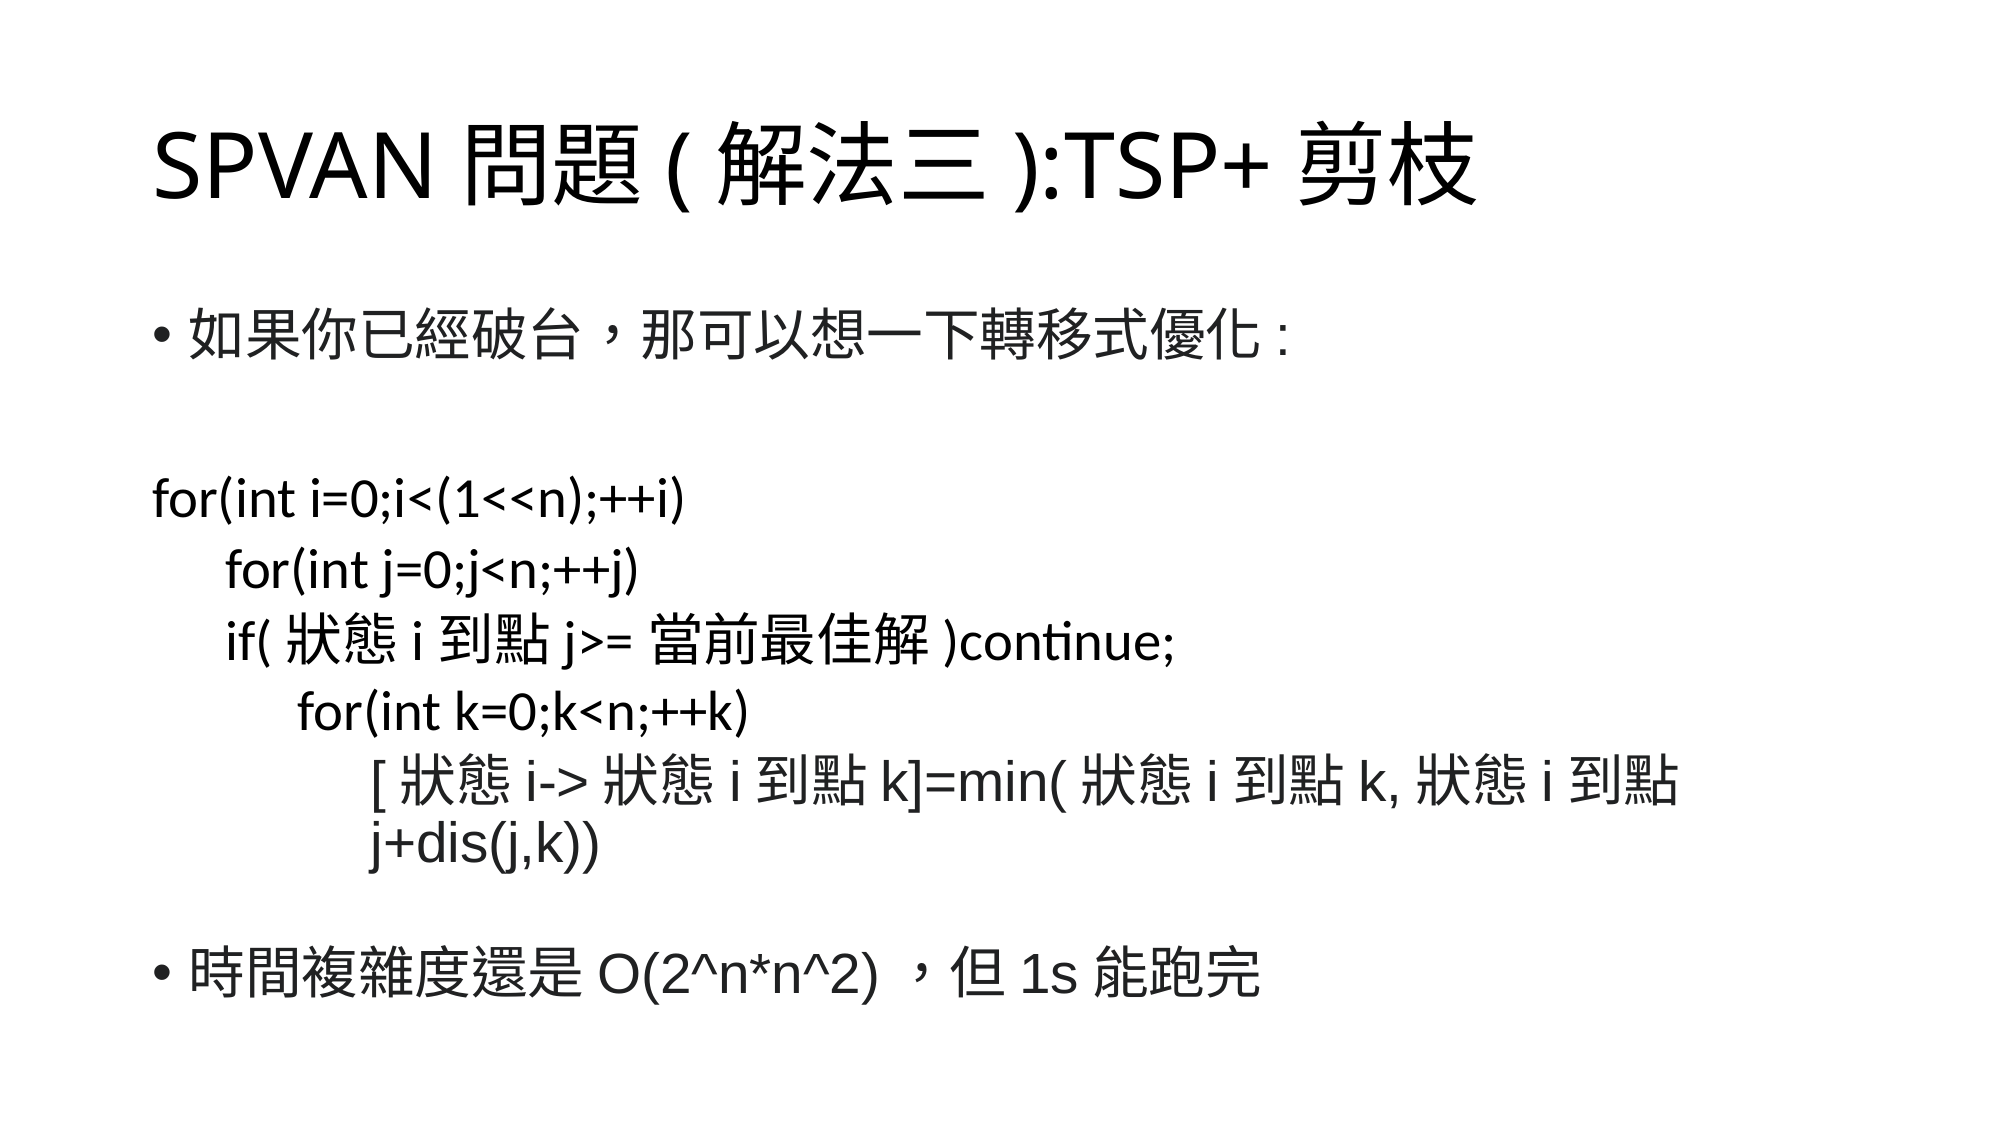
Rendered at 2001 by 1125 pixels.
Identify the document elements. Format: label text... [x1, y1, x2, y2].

title SPVAN問題(解法三):TSP+剪枝 [137, 59, 1863, 278]
list 如果你已經破台，那可以想一下轉移式優化: for(int i=0;i<(1<<n);++i) for(int j=0;j<n;++j) if(狀態i到點j>=當前最佳解)continue; for(int k=0;k<n;++k) [狀態i->狀態i到點k]=min(狀態i到點k,狀態i到點j+dis(j,k)) 時間複雜度還是O(2^n*n^2)，但1s能跑完 [137, 299, 1863, 1014]
